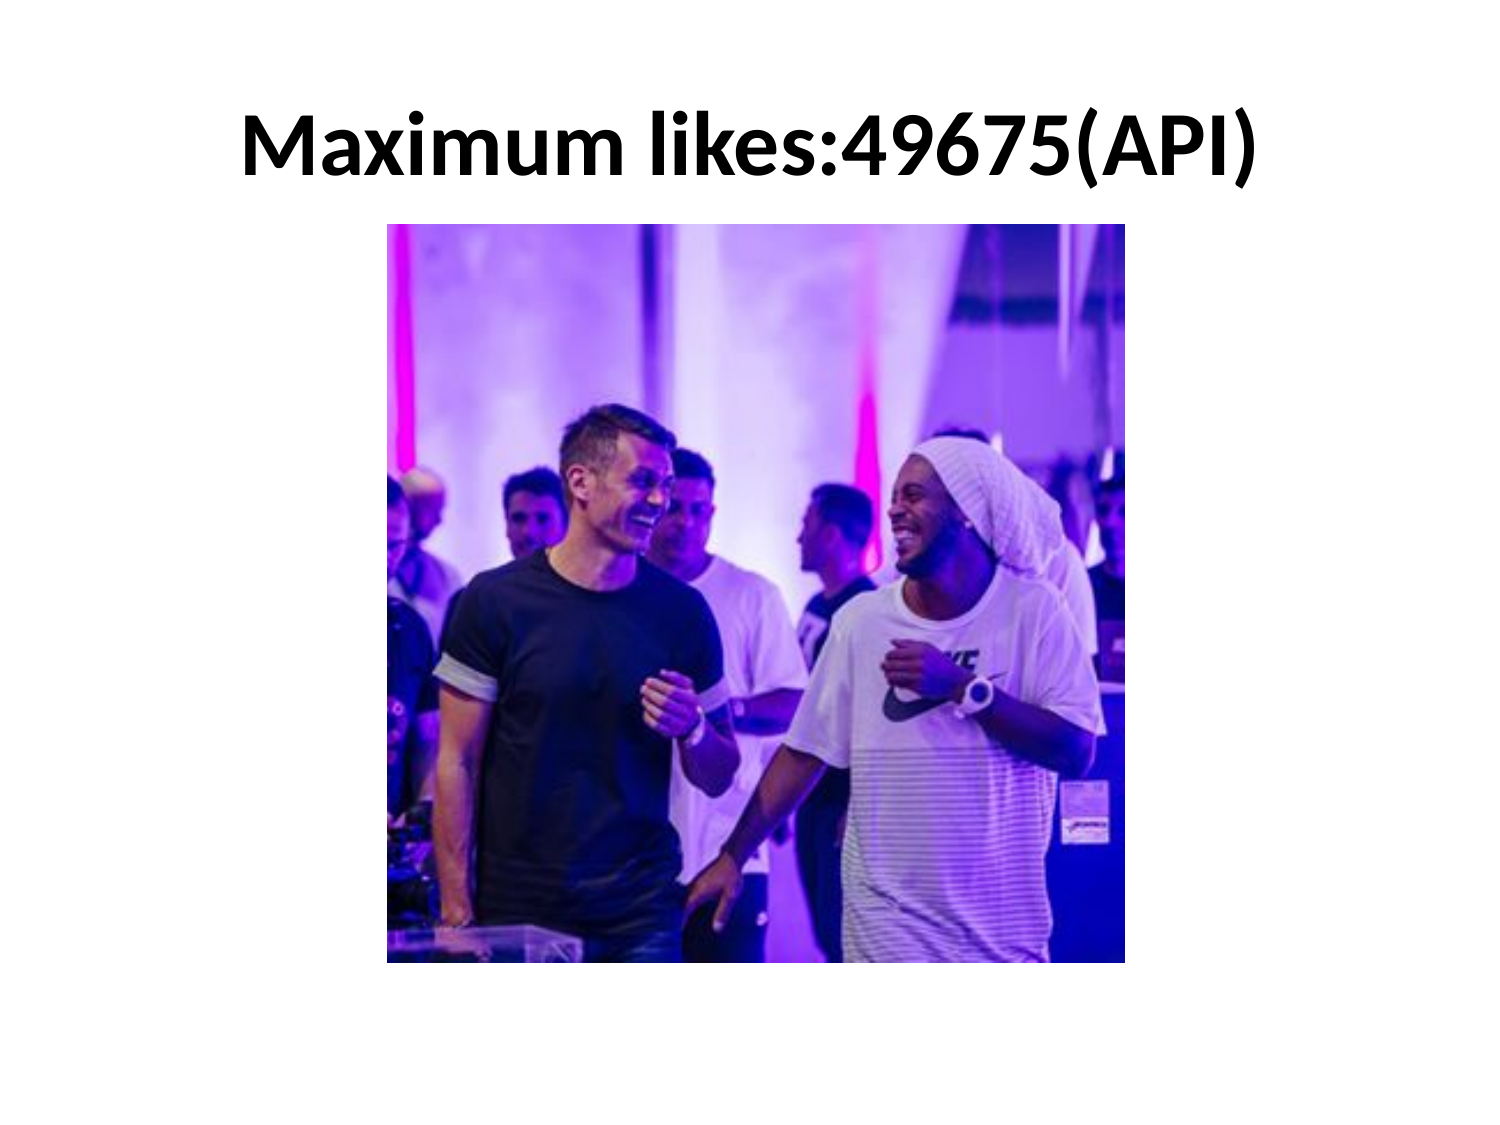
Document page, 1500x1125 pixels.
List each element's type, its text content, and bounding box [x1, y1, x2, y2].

title Maximum likes:49675(API) [75, 45, 1425, 233]
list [387, 224, 1126, 963]
